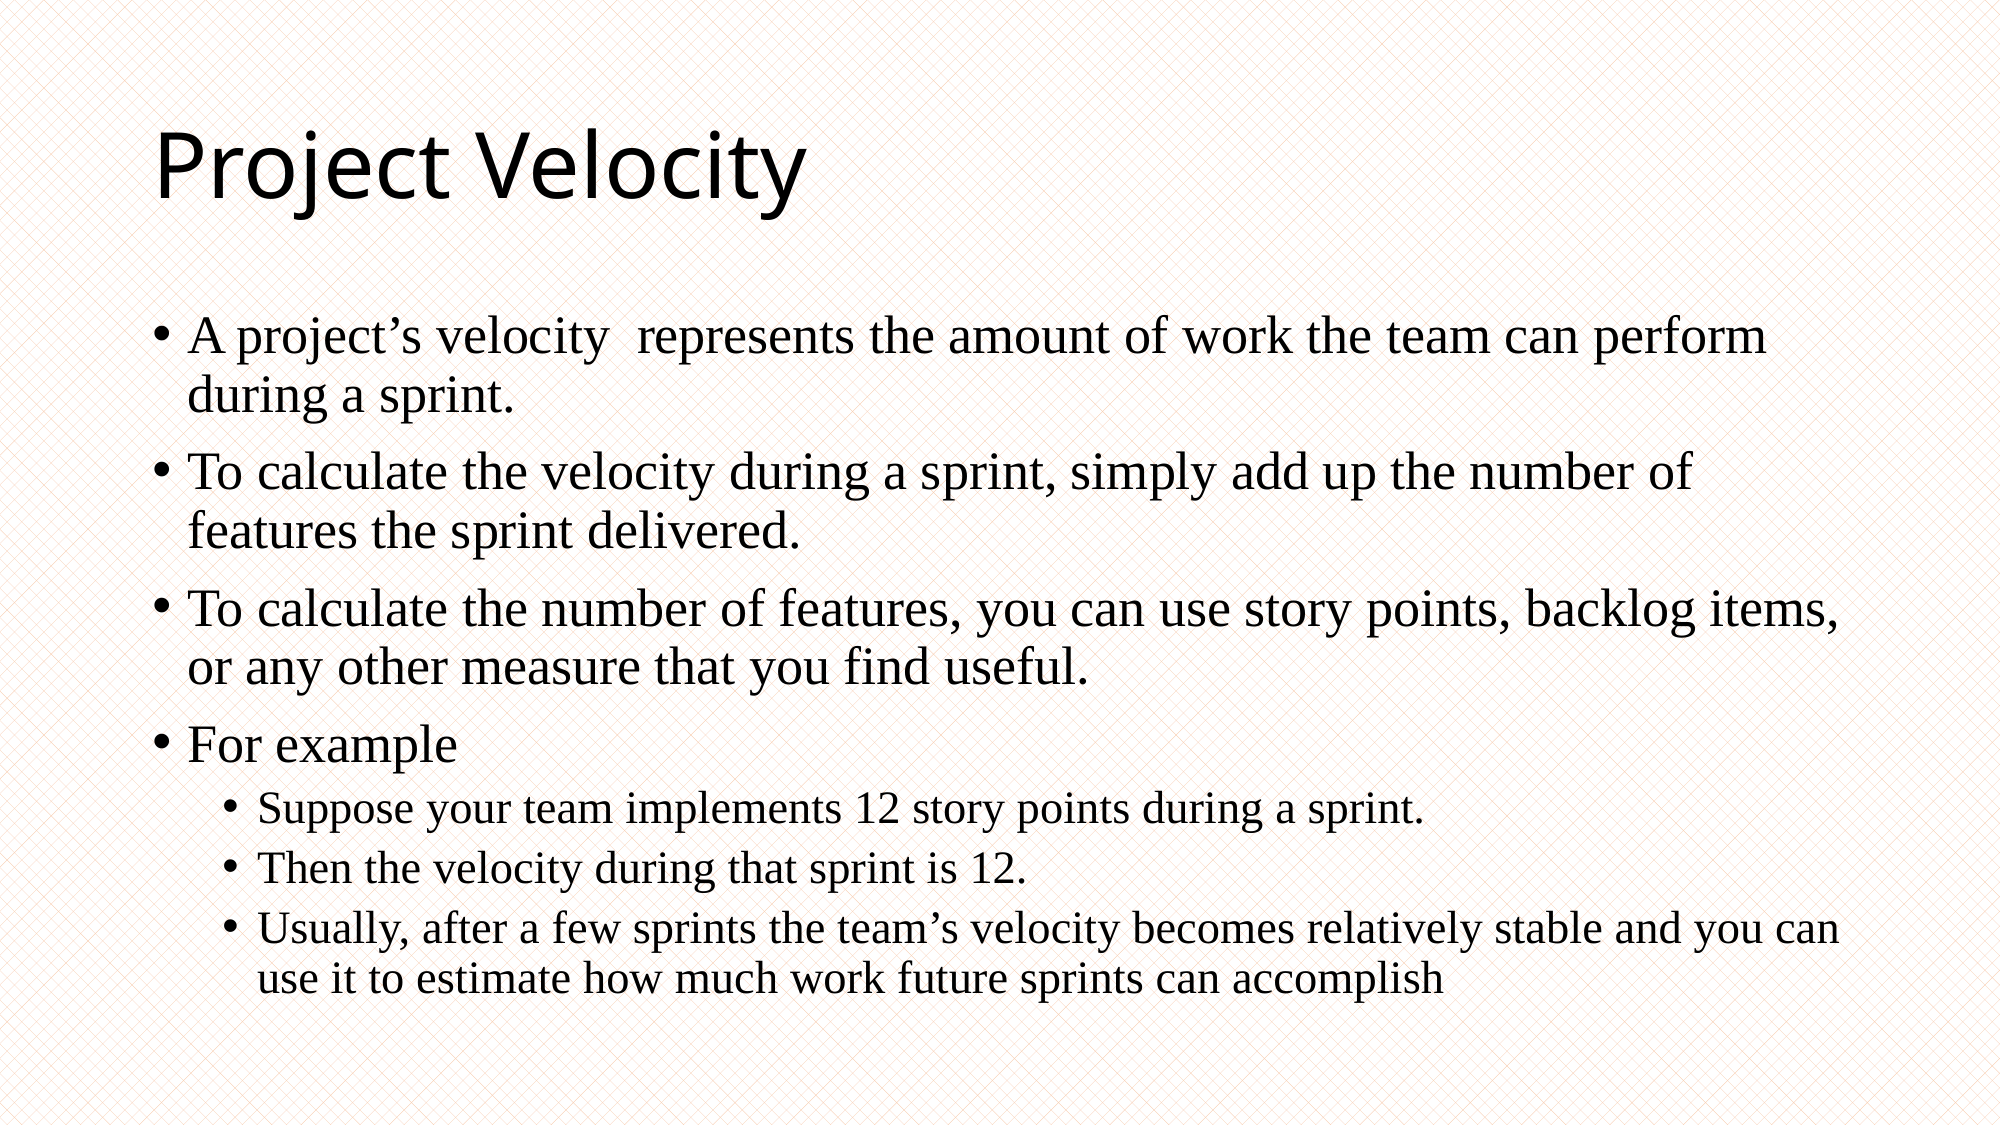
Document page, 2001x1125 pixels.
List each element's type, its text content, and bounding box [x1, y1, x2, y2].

list A project’s velocity represents the amount of work the team can perform during a sprint. To calculate the velocity during a sprint, simply add up the number of features the sprint delivered. To calculate the number of features, you can use story points, backlog items, or any other measure that you find useful. For example Suppose your team implements 12 story points during a sprint. Then the velocity during that sprint is 12. Usually, after a few sprints the team’s velocity becomes relatively stable and you can use it to estimate how much work future sprints can accomplish [137, 299, 1863, 1014]
title Project Velocity [137, 59, 1863, 278]
